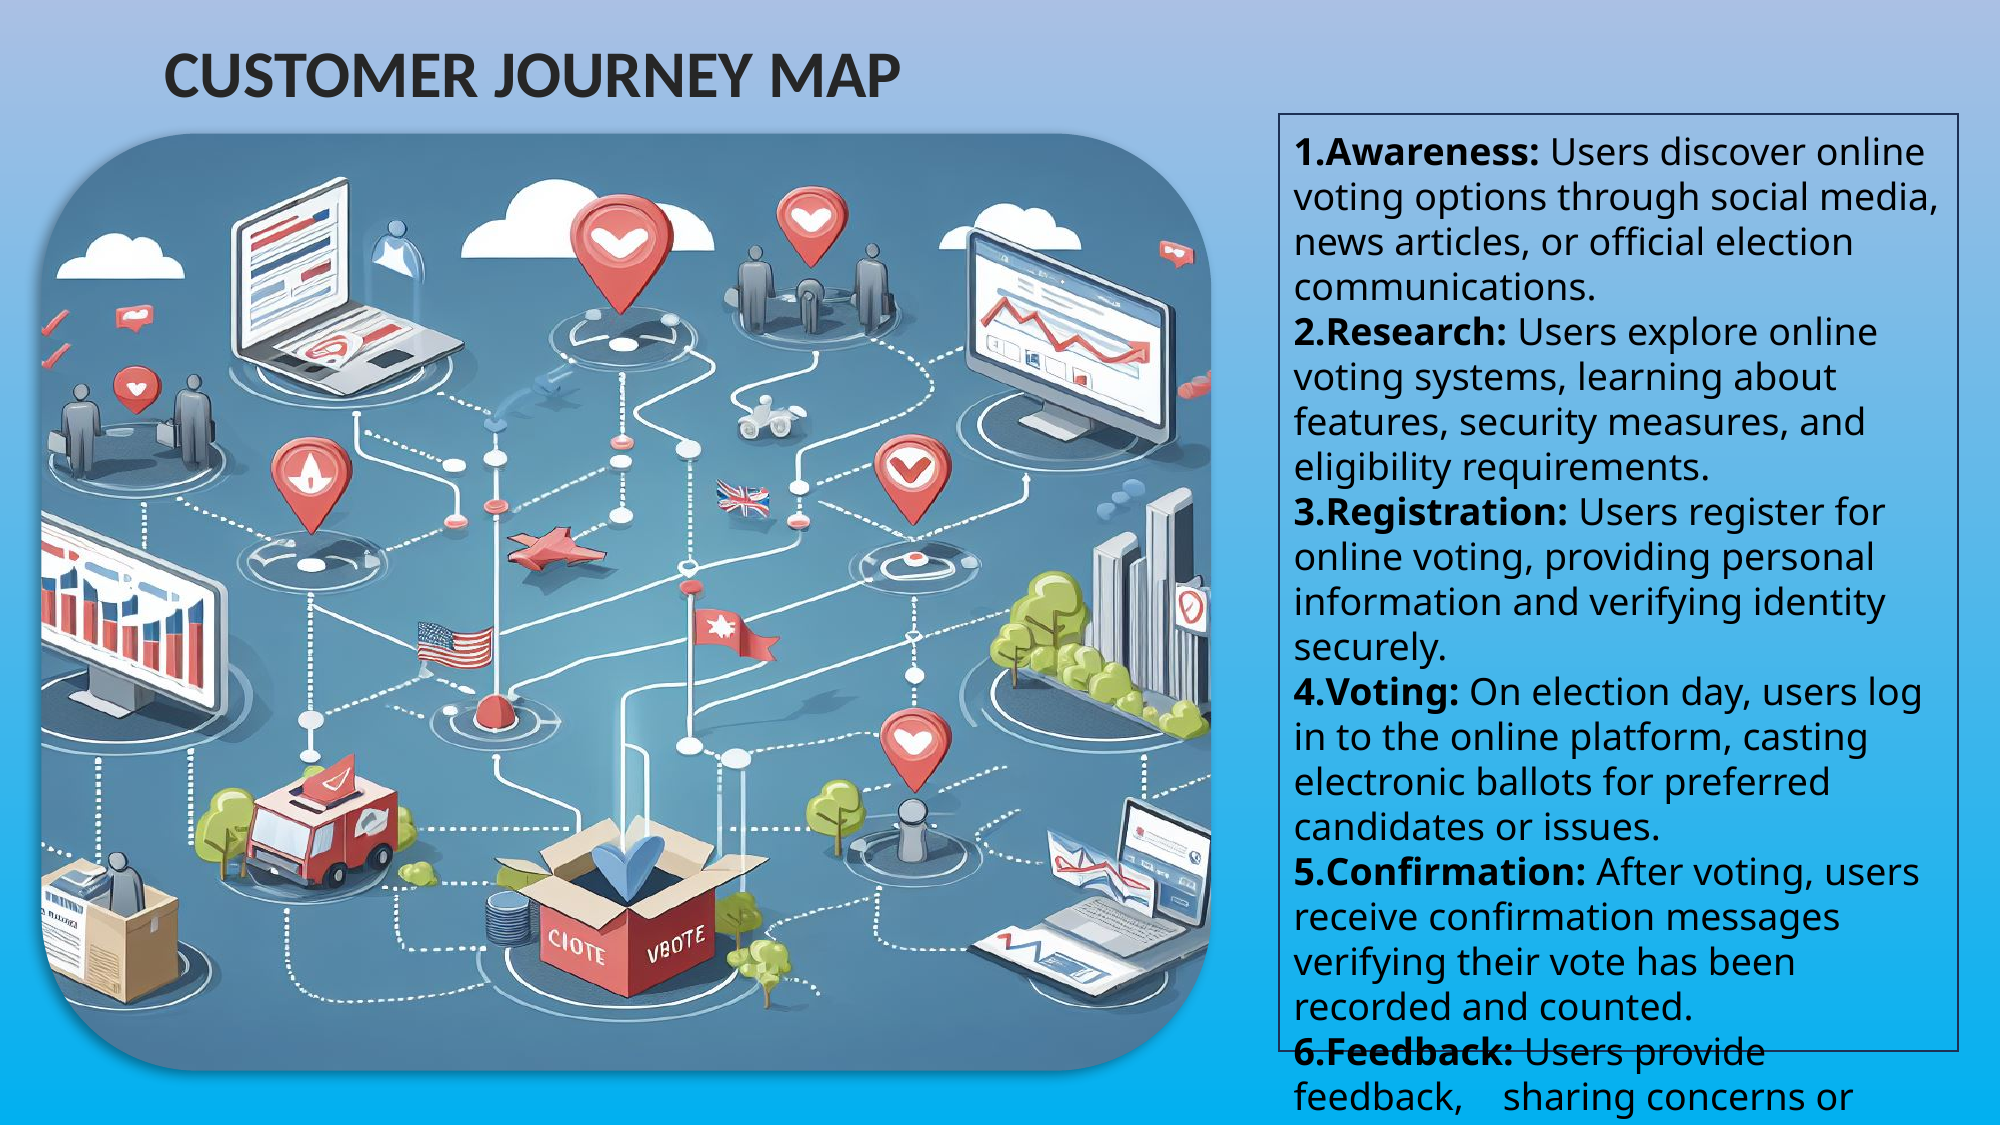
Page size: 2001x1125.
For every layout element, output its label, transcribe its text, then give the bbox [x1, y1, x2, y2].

picture [41, 133, 1278, 1070]
text_box [1278, 113, 1959, 120]
text_box CUSTOMER JOURNEY MAP [149, 23, 1181, 119]
text_box Awareness: Users discover online voting options through social media, news articles, or official election communications. Research: Users explore online voting systems, learning about features, security measures, and eligibility requirements. Registration: Users register for online voting, providing personal information and verifying identity securely. Voting: On election day, users log in to the online platform, casting electronic ballots for preferred candidates or issues. Confirmation: After voting, users receive confirmation messages verifying their vote has been recorded and counted. Feedback: Users provide feedback, sharing concerns or suggestions to improve the voting experience. [1278, 120, 1959, 1125]
